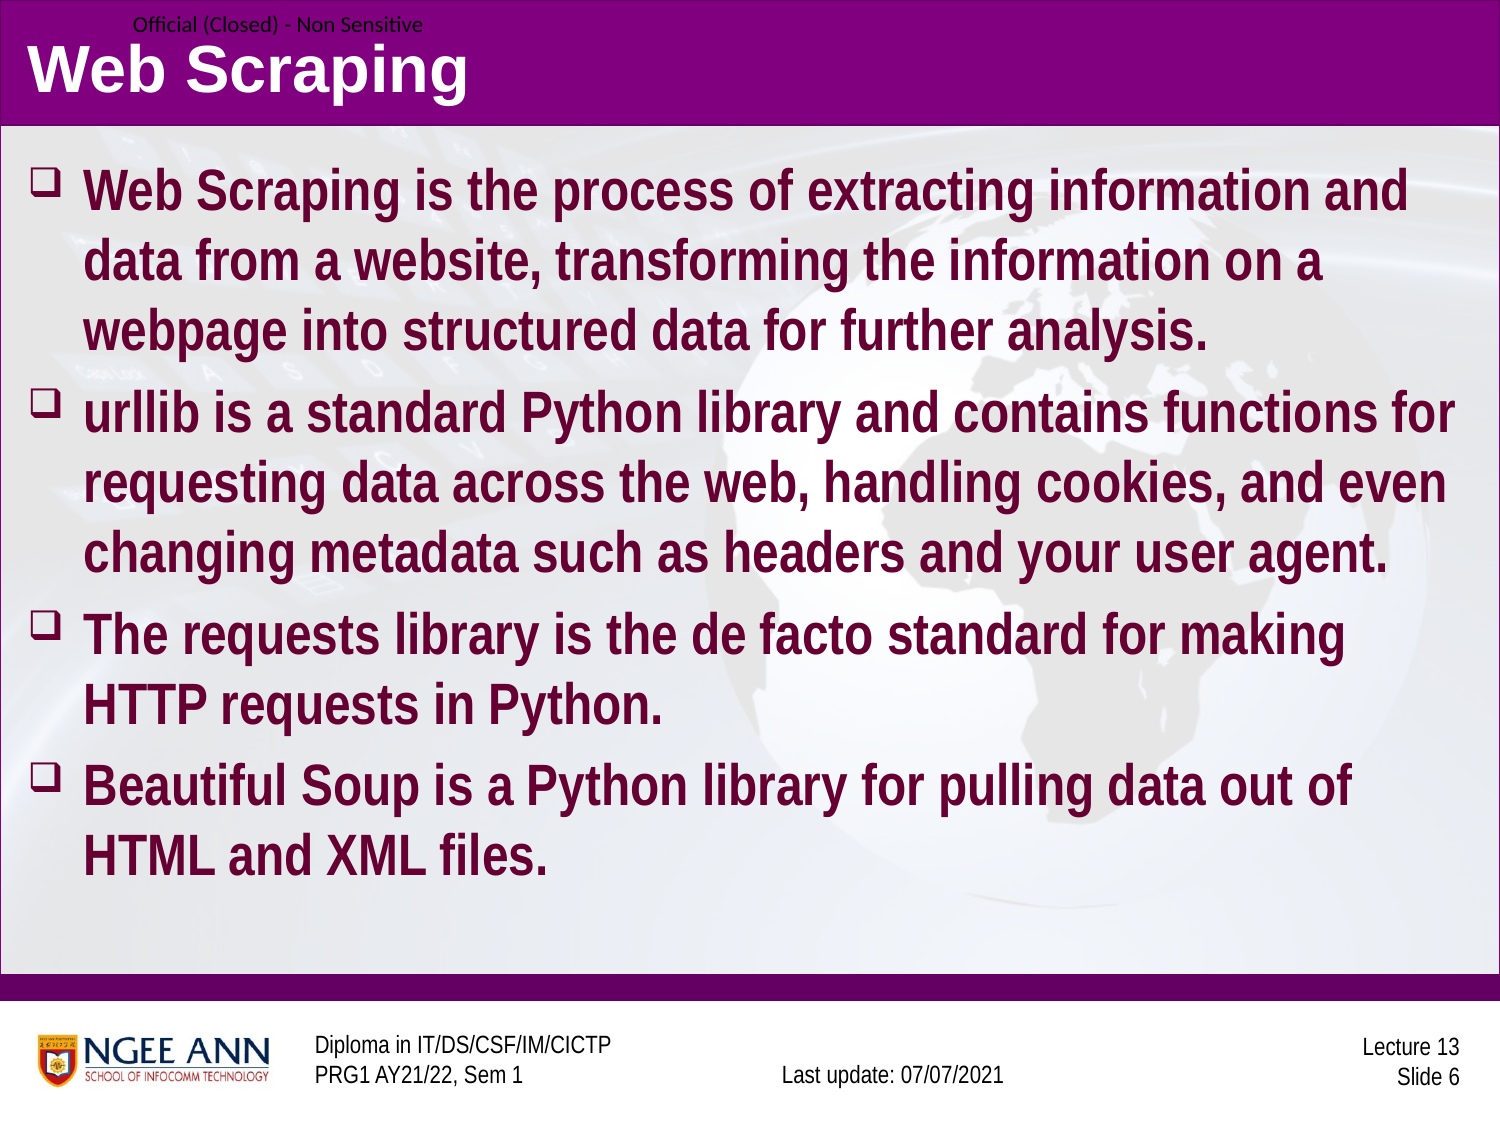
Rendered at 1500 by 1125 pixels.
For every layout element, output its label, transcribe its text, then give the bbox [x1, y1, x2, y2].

title Web Scraping [12, 19, 1488, 113]
list Web Scraping is the process of extracting information and data from a website, transforming the information on a webpage into structured data for further analysis. urllib is a standard Python library and contains functions for requesting data across the web, handling cookies, and even changing metadata such as headers and your user agent. The requests library is the de facto standard for making HTTP requests in Python. Beautiful Soup is a Python library for pulling data out of HTML and XML files. [12, 144, 1488, 963]
picture [12, 1012, 294, 1109]
